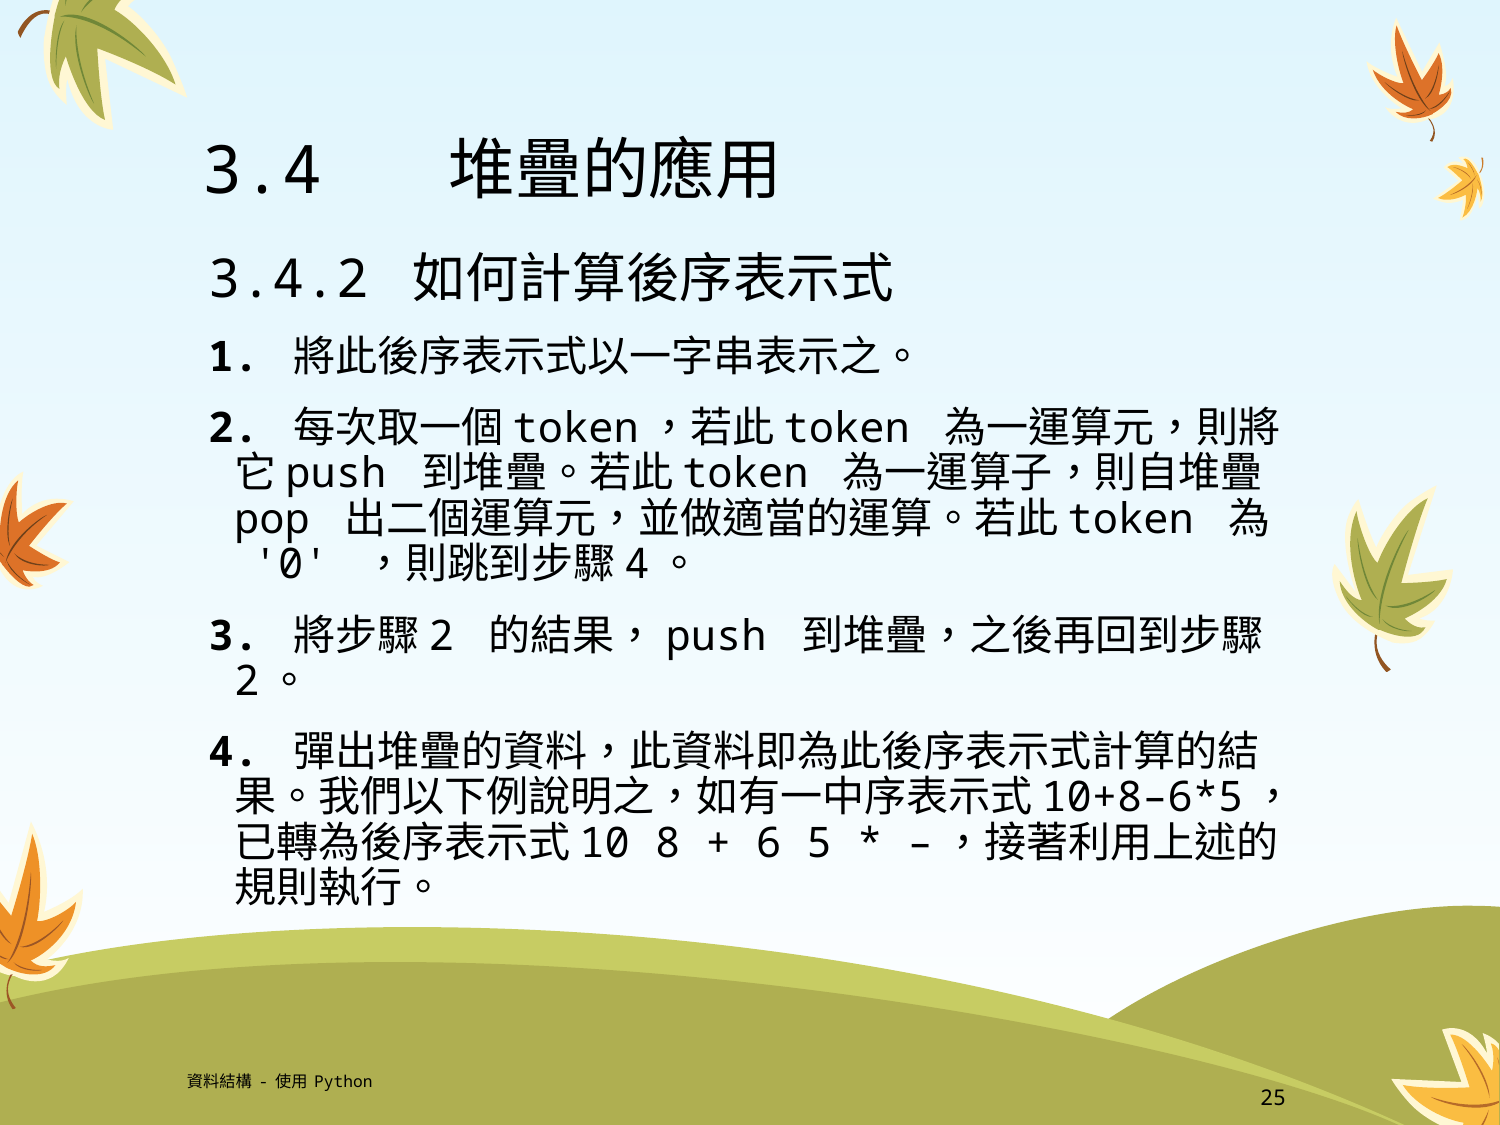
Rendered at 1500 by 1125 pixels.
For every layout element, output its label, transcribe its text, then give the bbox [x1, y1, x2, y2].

slide_number 25 [1222, 1082, 1302, 1122]
list 3.4.2 如何計算後序表示式 1. 將此後序表示式以一字串表示之。 2. 每次取一個token，若此token 為一運算元，則將它push 到堆疊。若此token 為一運算子，則自堆疊pop 出二個運算元，並做適當的運算。若此token 為 '0' ，則跳到步驟4。 3. 將步驟2 的結果，push 到堆疊，之後再回到步驟2。 4. 彈出堆疊的資料，此資料即為此後序表示式計算的結果。我們以下例說明之，如有一中序表示式10+8–6*5，已轉為後序表示式10 8 + 6 5 * –，接著利用上述的規則執行。 [188, 243, 1312, 925]
footer 資料結構-使用Python [171, 1065, 1031, 1105]
title 3.4 堆疊的應用 [187, 12, 1312, 216]
